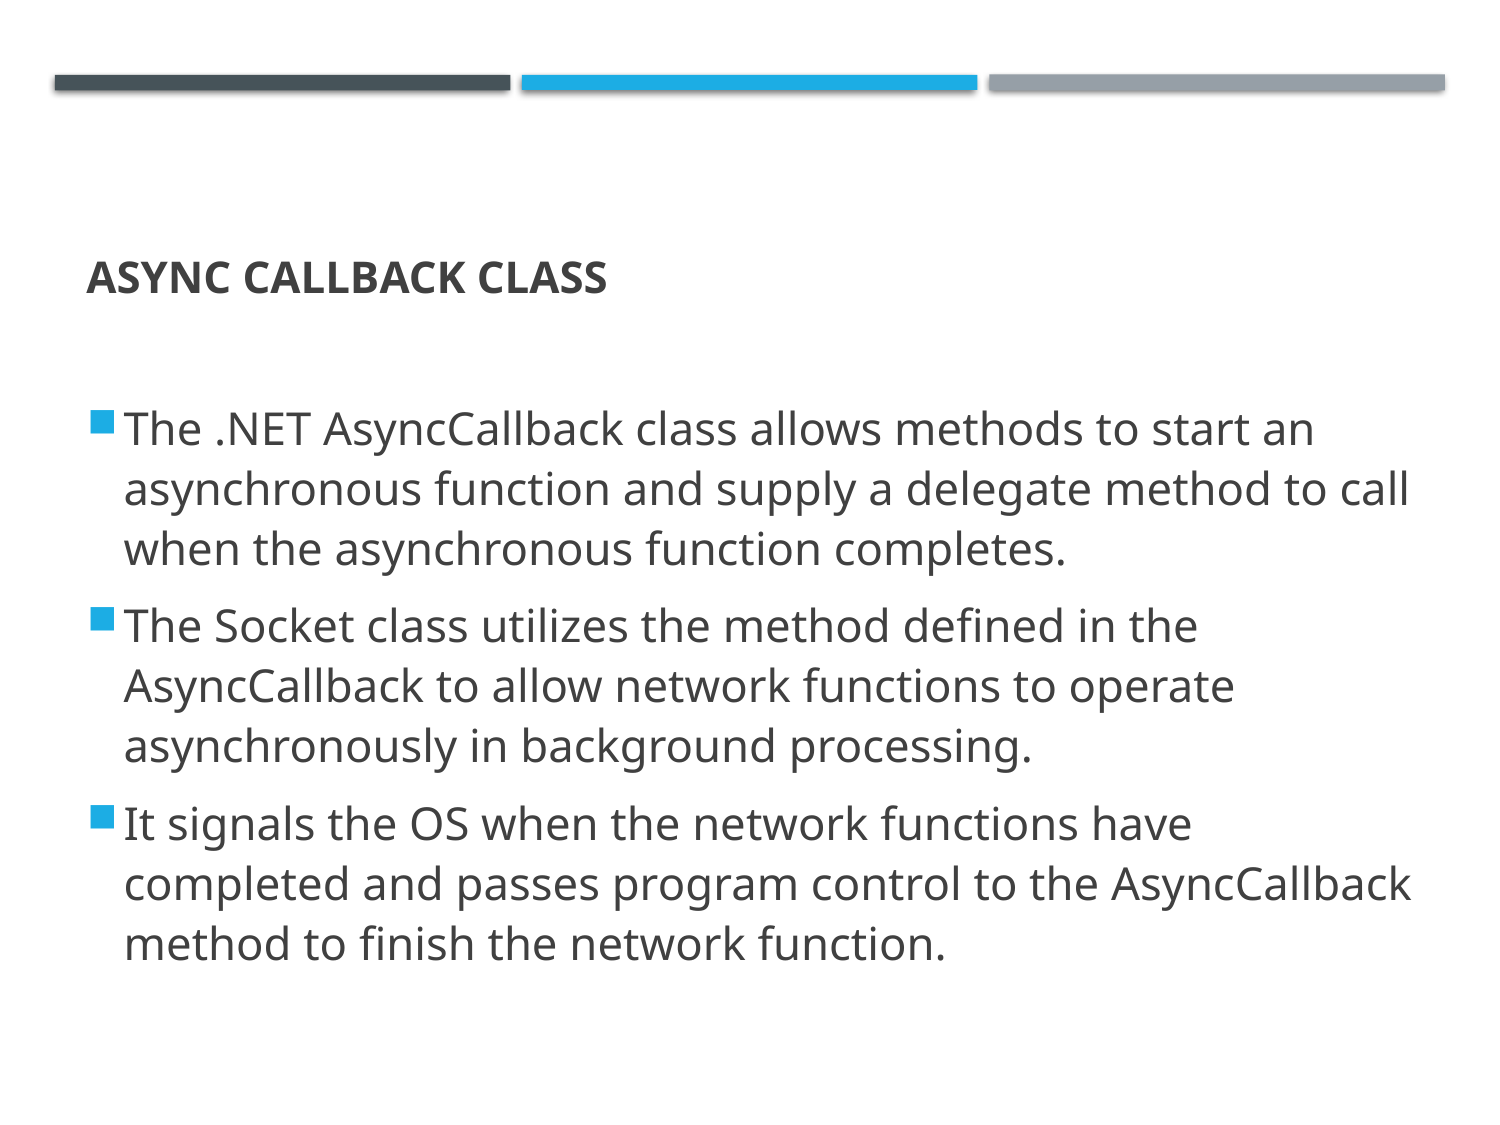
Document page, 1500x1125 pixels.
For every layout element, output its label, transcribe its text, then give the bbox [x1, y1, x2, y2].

list The .NET AsyncCallback class allows methods to start an asynchronous function and supply a delegate method to call when the asynchronous function completes. The Socket class utilizes the method defined in the AsyncCallback to allow network functions to operate asynchronously in background processing. It signals the OS when the network functions have completed and passes program control to the AsyncCallback method to finish the network function. [71, 383, 1429, 981]
title Async Callback Class [71, 115, 1429, 311]
